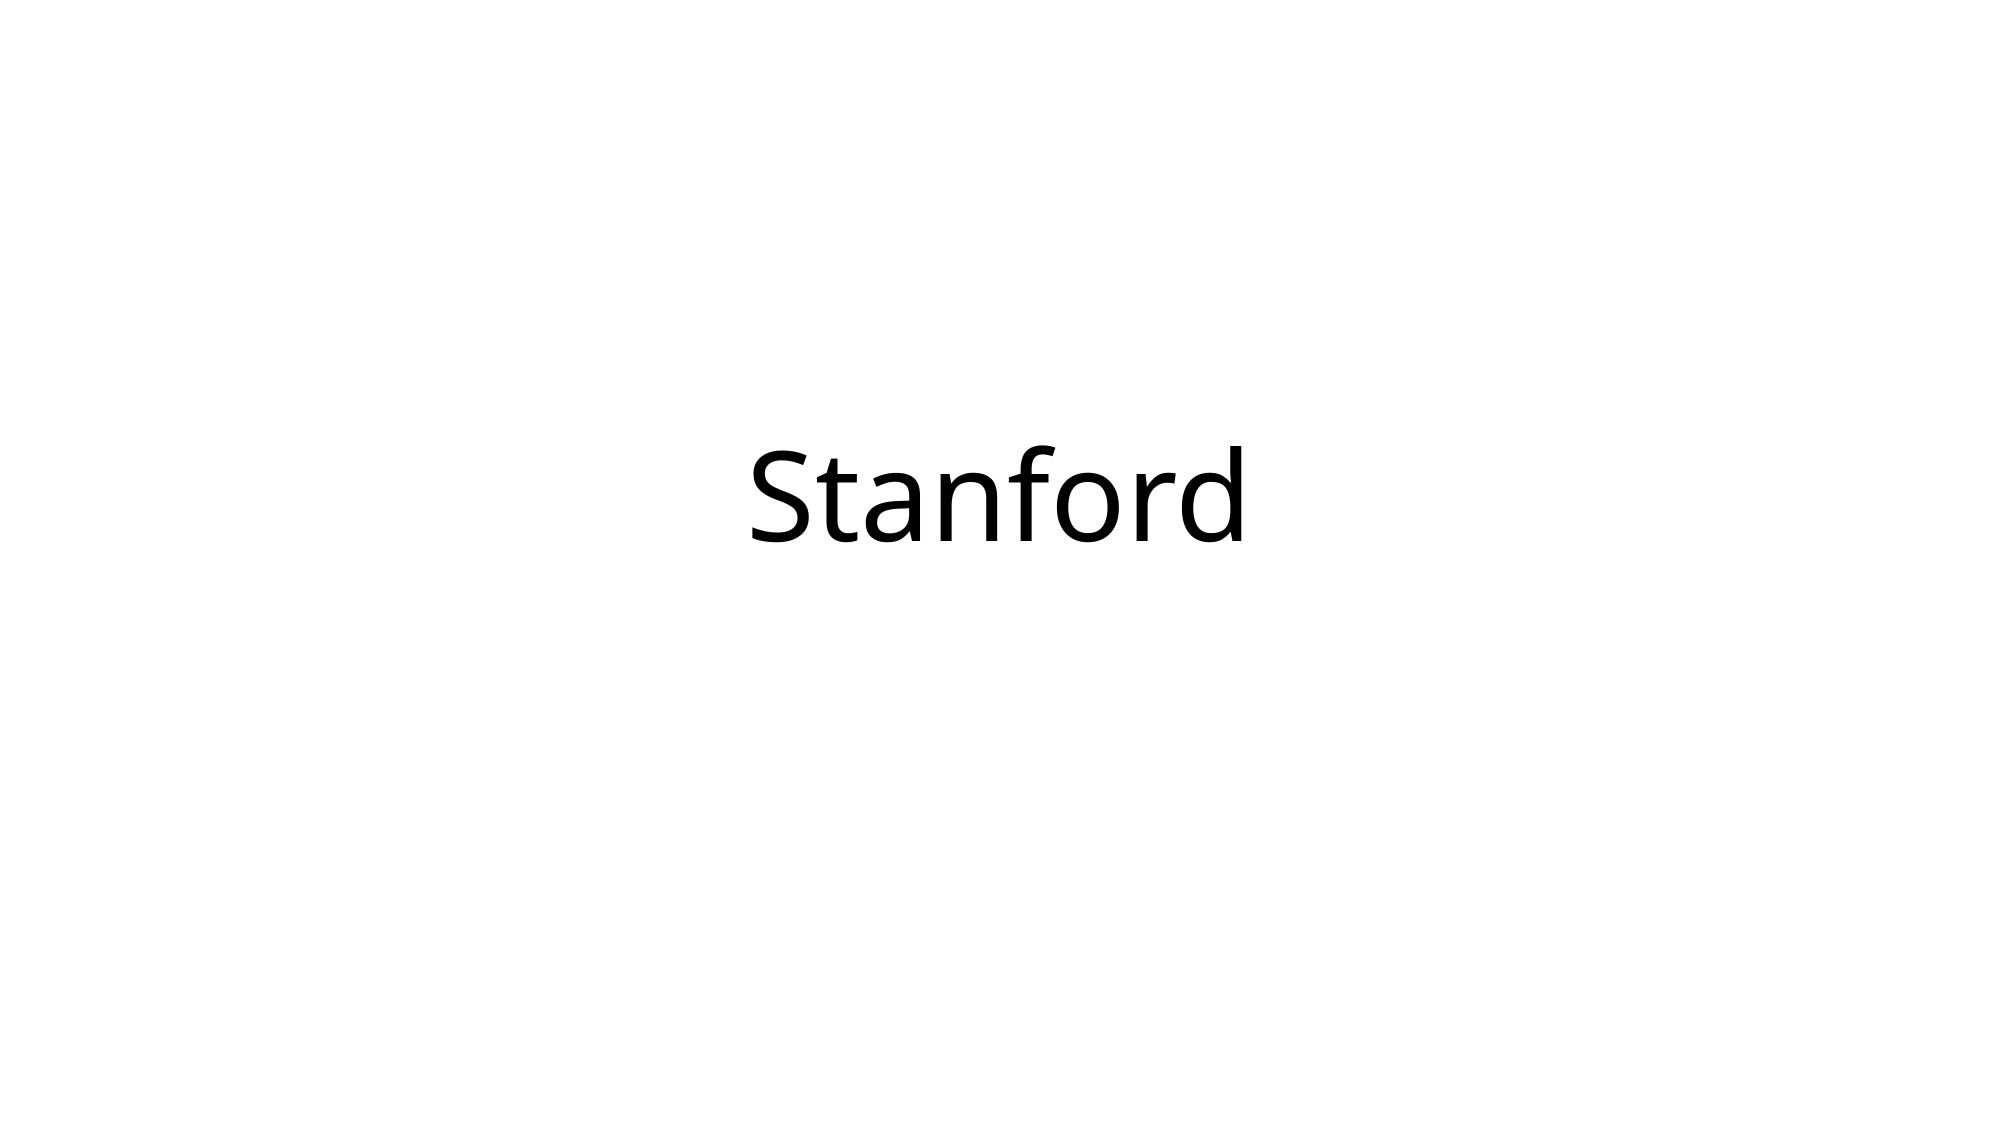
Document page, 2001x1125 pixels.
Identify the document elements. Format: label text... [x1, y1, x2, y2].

title Stanford [249, 184, 1750, 576]
